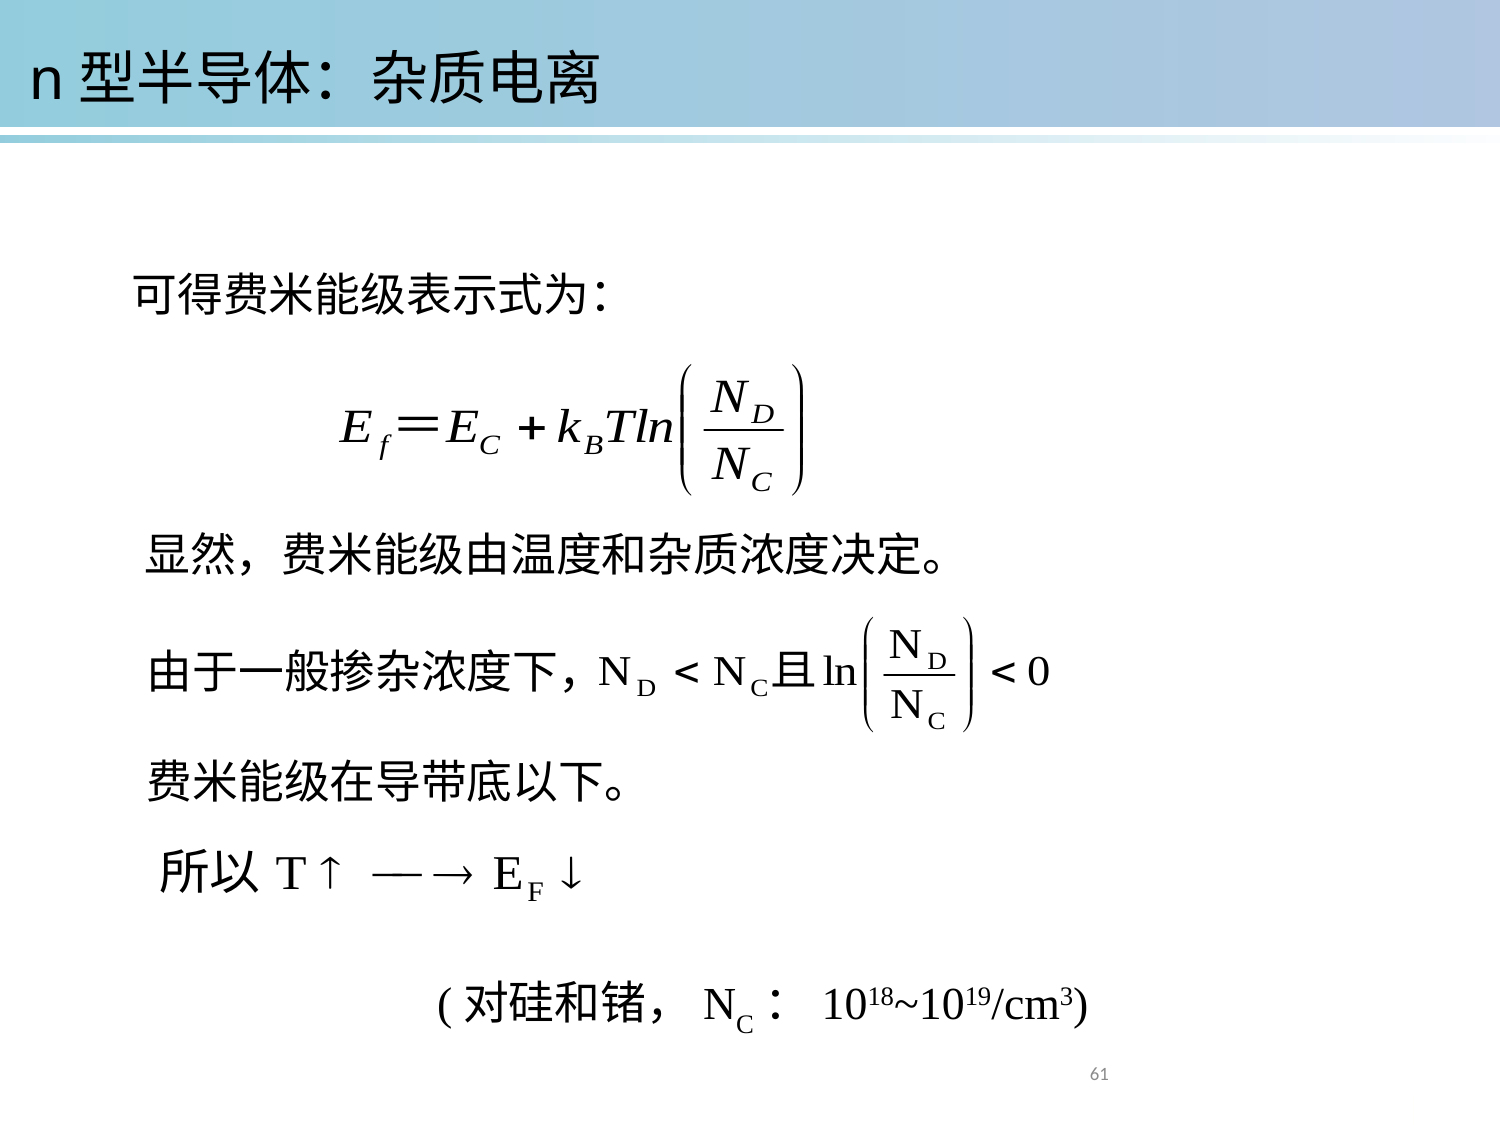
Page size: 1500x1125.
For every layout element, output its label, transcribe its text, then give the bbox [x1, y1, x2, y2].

text_box 可得费米能级表示式为： [117, 257, 868, 328]
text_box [589, 606, 1057, 743]
text_box 由于一般掺杂浓度下， 费米能级在导带底以下。 [132, 635, 666, 816]
text_box 显然，费米能级由温度和杂质浓度决定。 [129, 518, 984, 589]
text_box (对硅和锗，NC：1018~1019/cm3) [422, 966, 1104, 1046]
slide_number 61 [1074, 1042, 1425, 1103]
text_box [329, 354, 819, 506]
text_box n型半导体：杂质电离 [14, 33, 618, 119]
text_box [152, 836, 602, 910]
